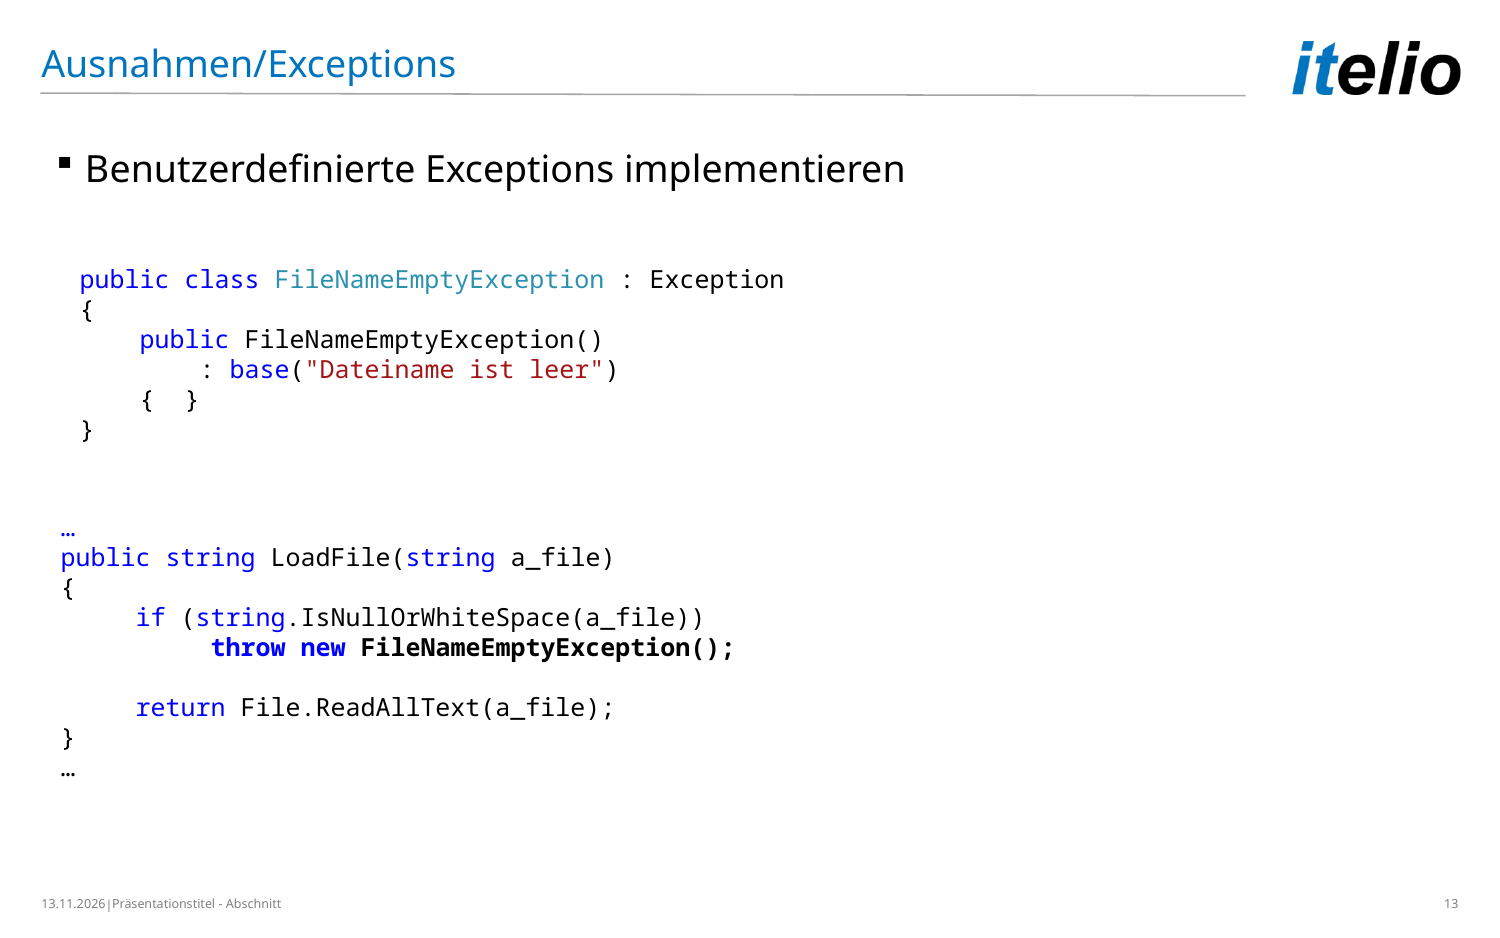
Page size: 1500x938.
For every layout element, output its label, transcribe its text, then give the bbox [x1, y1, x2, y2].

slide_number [41, 893, 112, 916]
text_box … public string LoadFile(string a_file) { if (string.IsNullOrWhiteSpace(a_file)) throw new FileNameEmptyException(); return File.ReadAllText(a_file); } … [45, 504, 796, 789]
list Benutzerdefinierte Exceptions implementieren [41, 138, 1459, 883]
slide_number 13 [1416, 893, 1459, 916]
text_box public class FileNameEmptyException : Exception { public FileNameEmptyException() : base("Dateiname ist leer") { } } [64, 256, 1125, 452]
picture [1289, 41, 1461, 95]
list Ausnahmen/Exceptions [41, 41, 1193, 83]
footer Präsentationstitel - Abschnitt [112, 893, 1412, 916]
